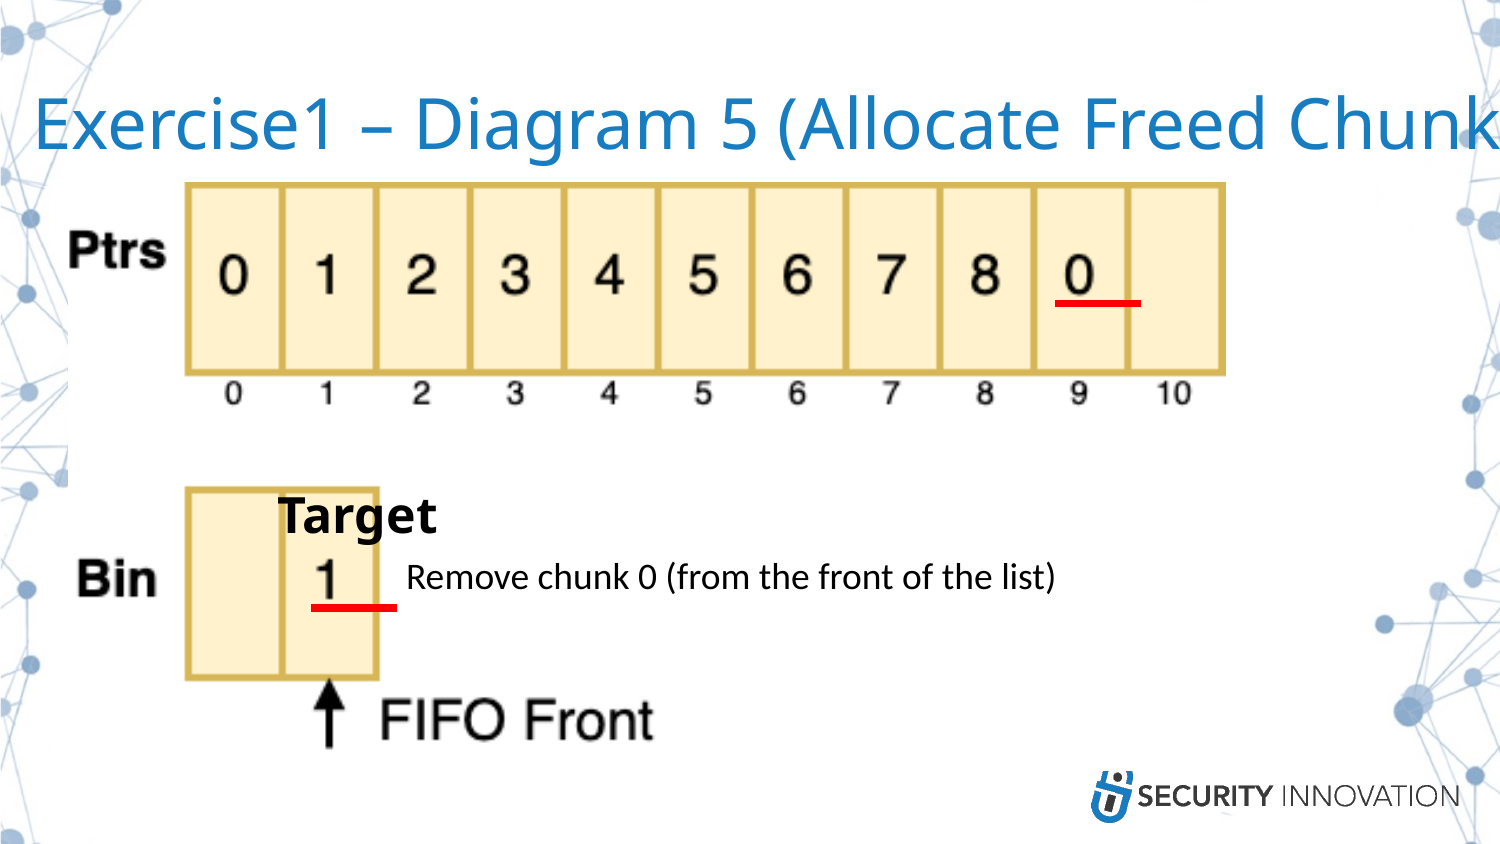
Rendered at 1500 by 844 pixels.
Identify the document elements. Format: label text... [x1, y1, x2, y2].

picture [1168, 1, 1500, 44]
picture [1, 1, 1500, 844]
title Exercise1 – Diagram 5 (Allocate Freed Chunk) [17, 44, 1500, 208]
